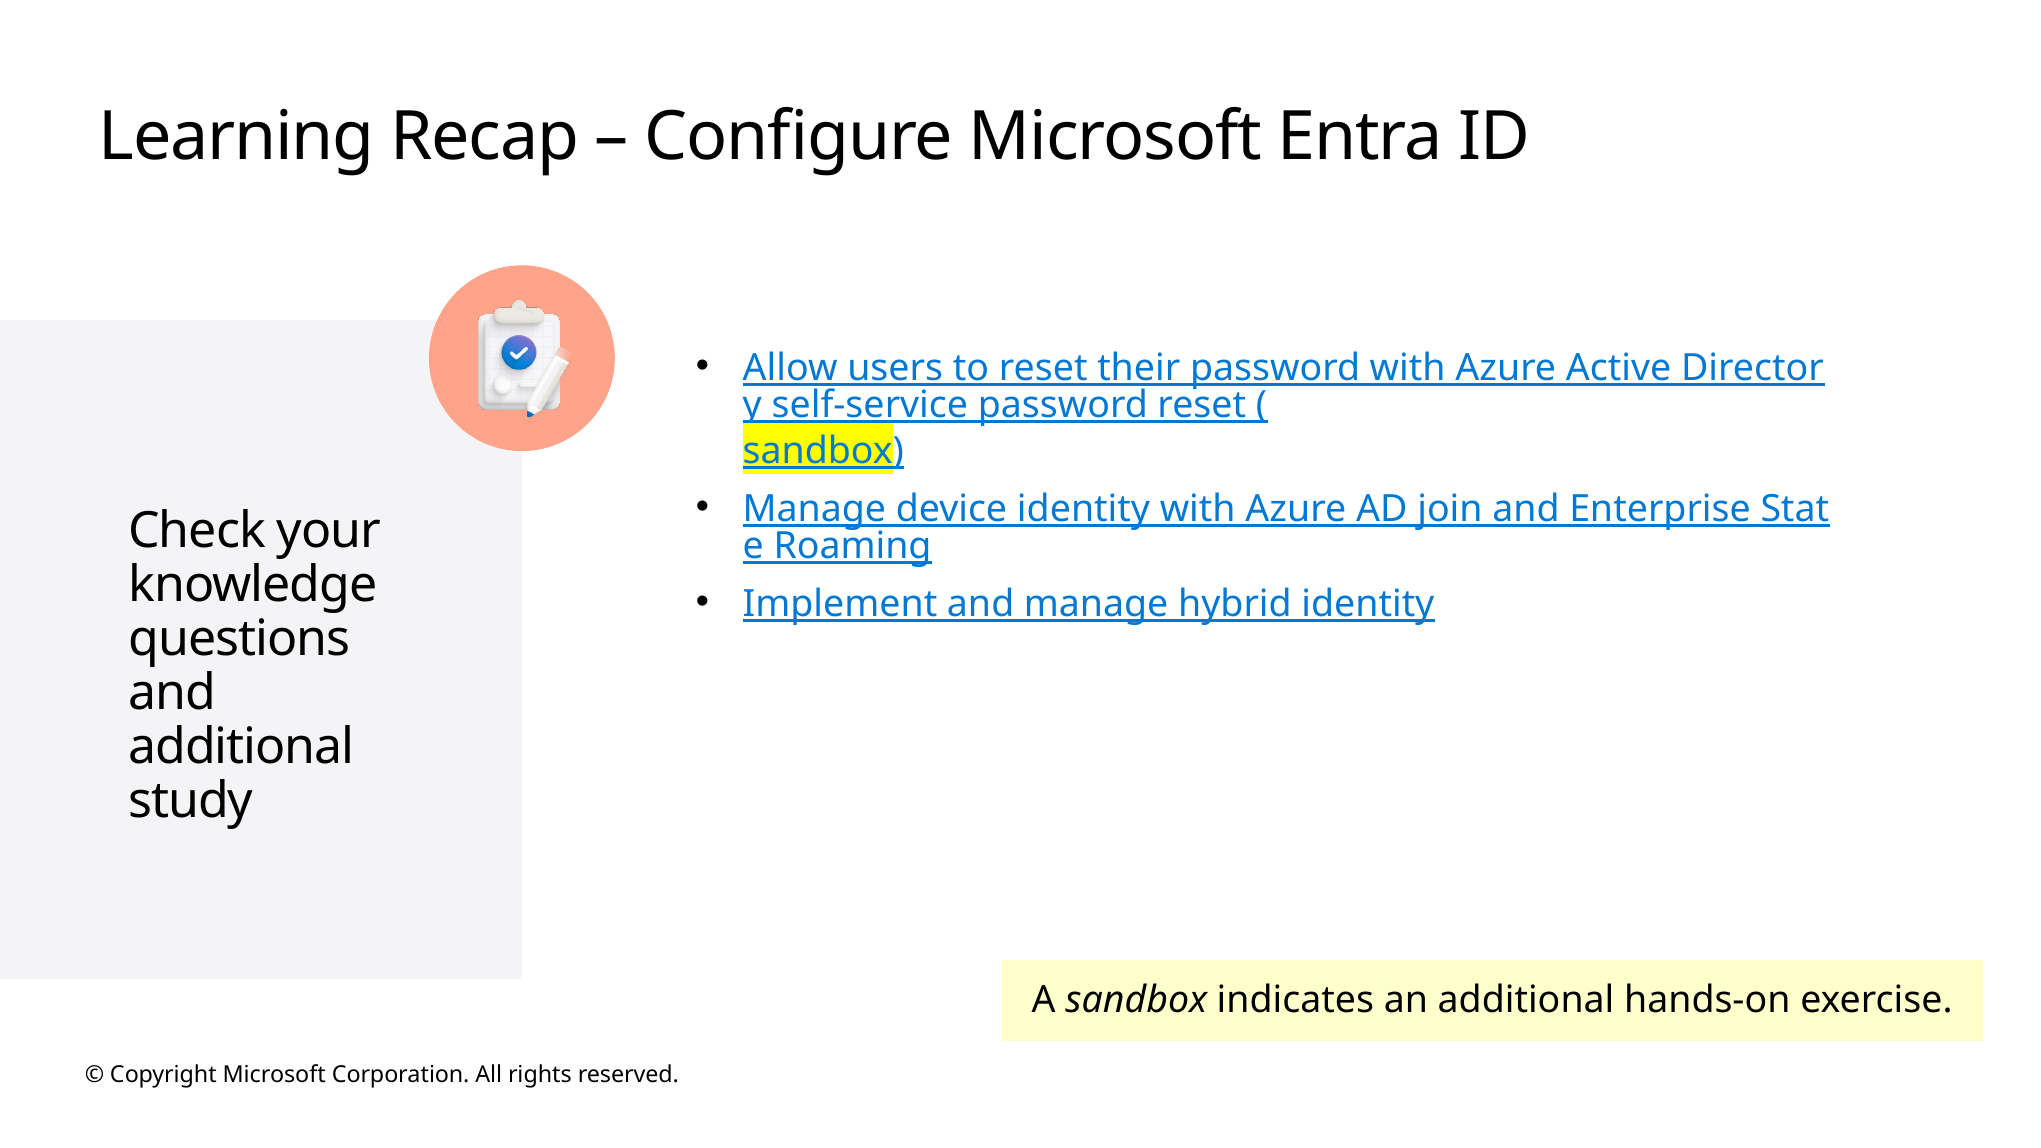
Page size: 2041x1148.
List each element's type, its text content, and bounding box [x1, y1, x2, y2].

title Learning Recap – Configure Microsoft Entra ID [98, 86, 2019, 169]
picture [463, 300, 580, 417]
text_box Allow users to reset their password with Azure Active Directory self-service password reset (sandbox) Manage device identity with Azure AD join and Enterprise State Roaming Implement and manage hybrid identity [678, 326, 1849, 643]
text_box A sandbox indicates an additional hands-on exercise. [1001, 960, 1984, 1042]
